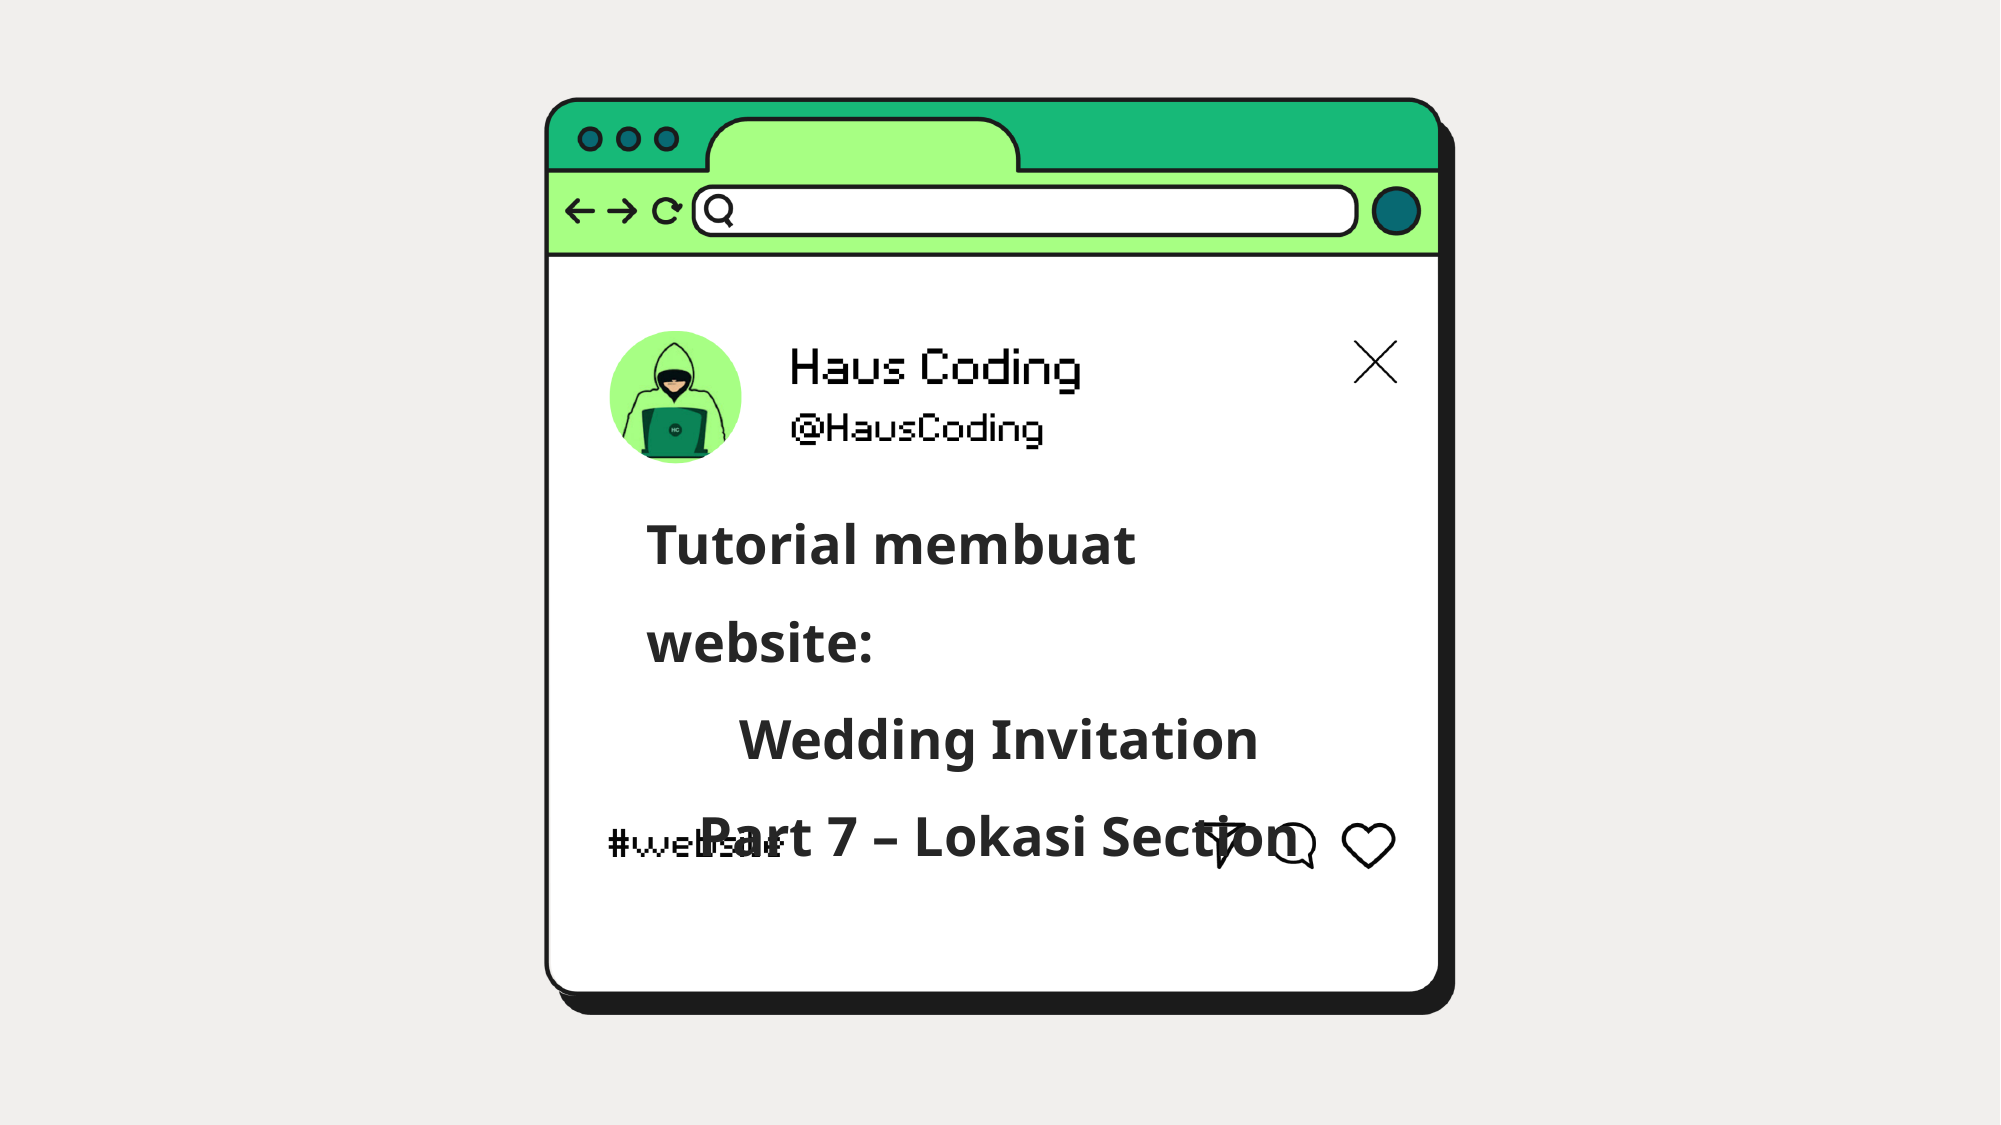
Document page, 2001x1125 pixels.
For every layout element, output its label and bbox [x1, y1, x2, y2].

picture [313, 0, 1687, 1125]
